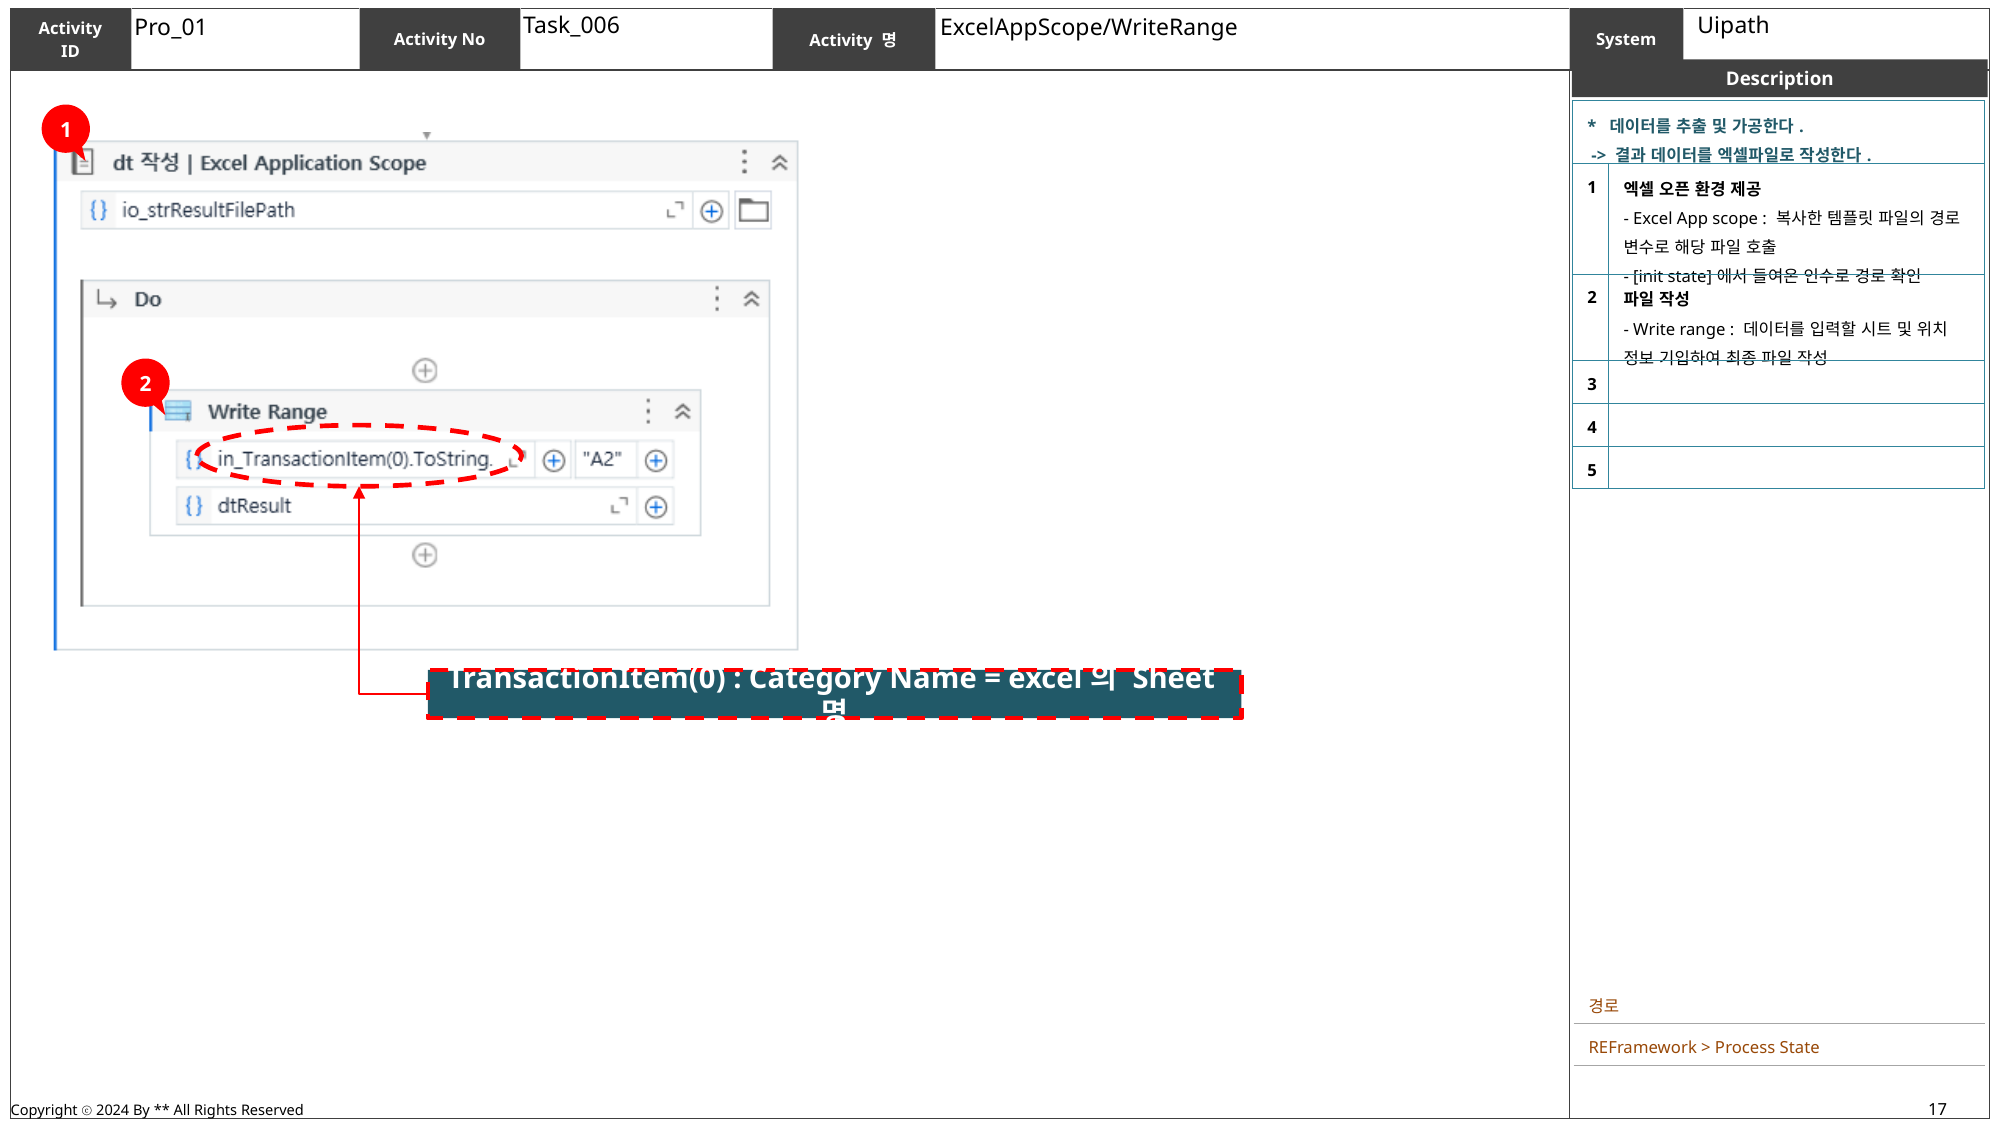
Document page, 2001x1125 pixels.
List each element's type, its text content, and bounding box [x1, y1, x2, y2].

table_cell 엑셀 오픈 환경 제공 - Excel App scope : 복사한 템플릿 파일의 경로 변수로 해당 파일 호출 - [init state]에서 들여온 인수로 경로 확인 [1609, 164, 1984, 274]
table_header 경로 [1574, 980, 1985, 1023]
table_cell 5 [1573, 447, 1608, 488]
table_cell 1 [1573, 164, 1608, 274]
table_header * 데이터를 추출 및 가공한다. -> 결과 데이터를 엑셀파일로 작성한다. [1573, 101, 1984, 163]
text_box 1 [39, 102, 93, 146]
table_cell REFramework > Process State [1574, 1024, 1985, 1065]
text_box Pro_01 [134, 12, 393, 41]
table_cell 2 [1573, 275, 1608, 360]
picture [51, 132, 805, 657]
table_cell 파일 작성 - Write range : 데이터를 입력할 시트 및 위치 정보 기입하여 최종 파일 작성 [1609, 275, 1984, 360]
table_cell [1609, 447, 1984, 488]
text_box Uipath [1697, 10, 1956, 38]
text_box Task_006 [523, 10, 771, 38]
table_cell [1609, 404, 1984, 446]
table_cell 4 [1573, 404, 1608, 446]
slide_number 17 [1886, 1095, 1989, 1125]
table_cell 3 [1573, 361, 1608, 403]
text_box ExcelAppScope/WriteRange [940, 12, 1527, 40]
table_cell [1609, 361, 1984, 403]
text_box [358, 486, 429, 695]
text_box TransactionItem(0) : Category Name = excel의 Sheet명 [426, 668, 1244, 720]
